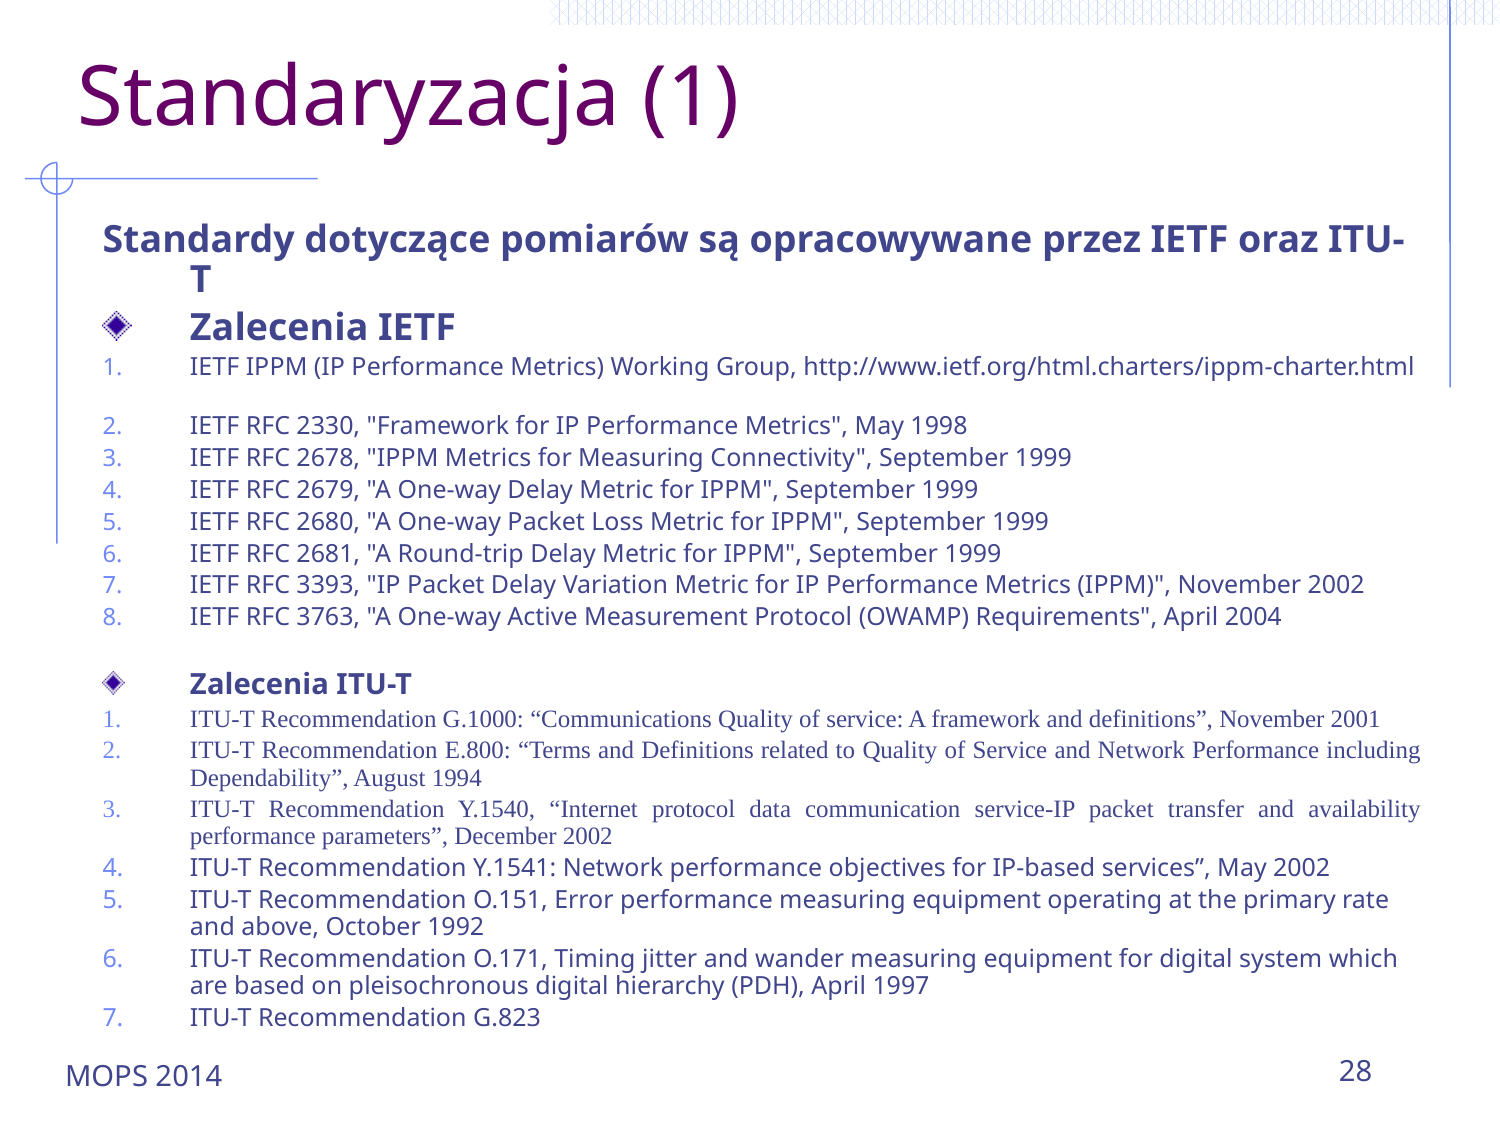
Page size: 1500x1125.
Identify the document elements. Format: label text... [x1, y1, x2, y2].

slide_number MOPS 2014 [50, 1025, 363, 1100]
slide_number 28 [1074, 1025, 1388, 1100]
list Standardy dotyczące pomiarów są opracowywane przez IETF oraz ITU-T Zalecenia IETF IETF IPPM (IP Performance Metrics) Working Group, http://www.ietf.org/html.charters/ippm-charter.html IETF RFC 2330, "Framework for IP Performance Metrics", May 1998 IETF RFC 2678, "IPPM Metrics for Measuring Connectivity", September 1999 IETF RFC 2679, "A One-way Delay Metric for IPPM", September 1999 IETF RFC 2680, "A One-way Packet Loss Metric for IPPM", September 1999 IETF RFC 2681, "A Round-trip Delay Metric for IPPM", September 1999 IETF RFC 3393, "IP Packet Delay Variation Metric for IP Performance Metrics (IPPM)", November 2002 IETF RFC 3763, "A One-way Active Measurement Protocol (OWAMP) Requirements", April 2004 Zalecenia ITU-T ITU-T Recommendation G.1000: “Communications Quality of service: A framework and definitions”, November 2001 ITU-T Recommendation E.800: “Terms and Definitions related to Quality of Service and Network Performance including Dependability”, August 1994 ITU-T Recommendation Y.1540, “Internet protocol data communication service-IP packet transfer and availability performance parameters”, December 2002 ITU-T Recommendation Y.1541: Network performance objectives for IP-based services”, May 2002 ITU-T Recommendation O.151, Error performance measuring equipment operating at the primary rate and above, October 1992 ITU-T Recommendation O.171, Timing jitter and wander measuring equipment for digital system which are based on pleisochronous digital hierarchy (PDH), April 1997 ITU-T Recommendation G.823 [87, 212, 1438, 888]
title Standaryzacja (1) [62, 37, 1425, 150]
picture [102, 671, 125, 695]
picture [102, 311, 132, 341]
